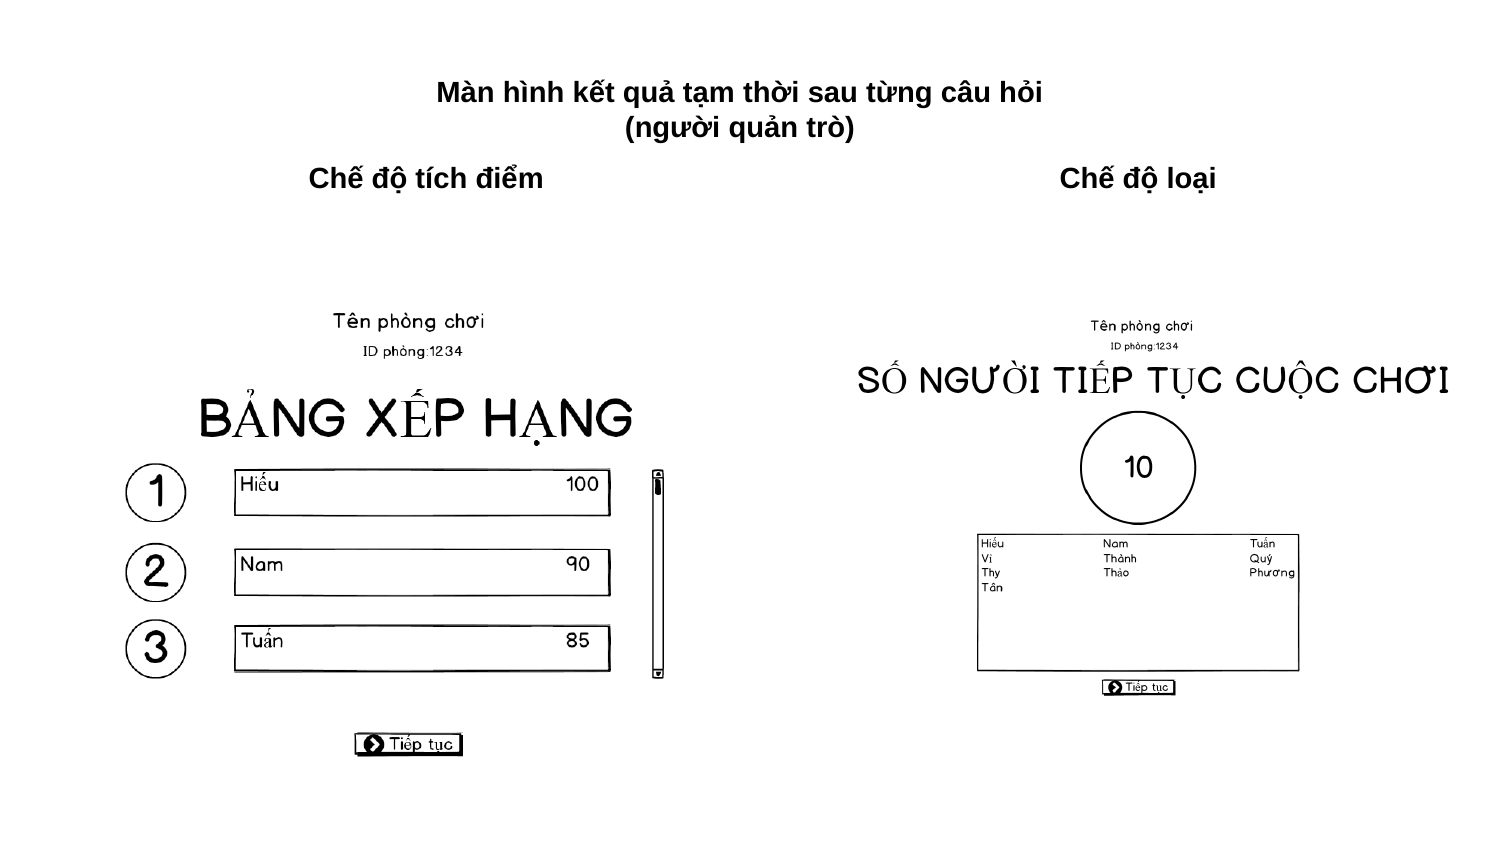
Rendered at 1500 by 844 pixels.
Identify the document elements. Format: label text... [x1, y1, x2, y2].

text_box Chế độ tích điểm [293, 144, 600, 222]
picture [0, 291, 1483, 801]
text_box Màn hình kết quả tạm thời sau từng câu hỏi (người quản trò) [408, 58, 1072, 136]
text_box Chế độ loại [1044, 144, 1303, 222]
